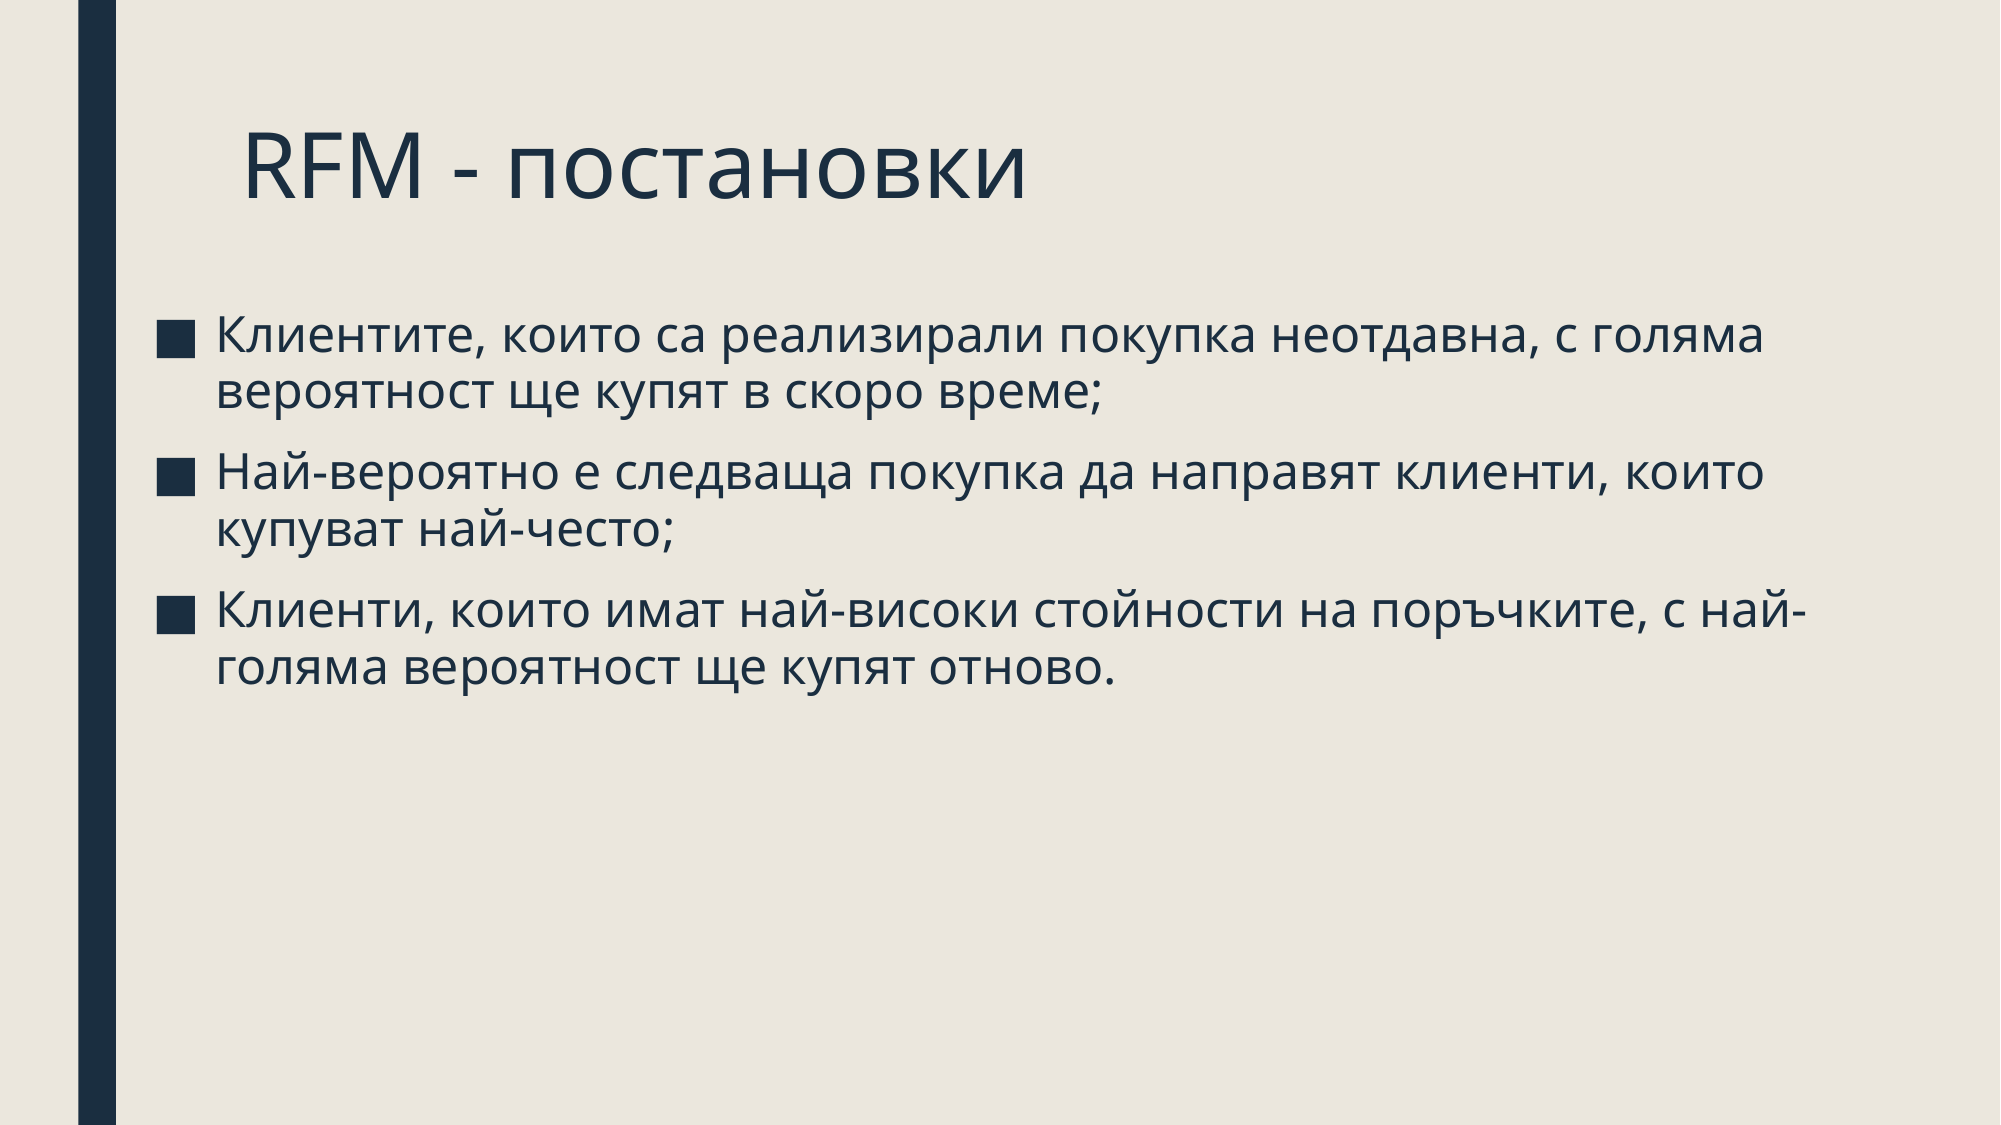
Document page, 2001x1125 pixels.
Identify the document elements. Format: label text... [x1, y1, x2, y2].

list Клиентите, които са реализирали покупка неотдавна, с голяма вероятност ще купят в скоро време; Най-вероятно е следваща покупка да направят клиенти, които купуват най-често; Клиенти, които имат най-високи стойности на поръчките, с най-голяма вероятност ще купят отново. [137, 299, 1863, 972]
title RFM - постановки [225, 112, 1800, 299]
